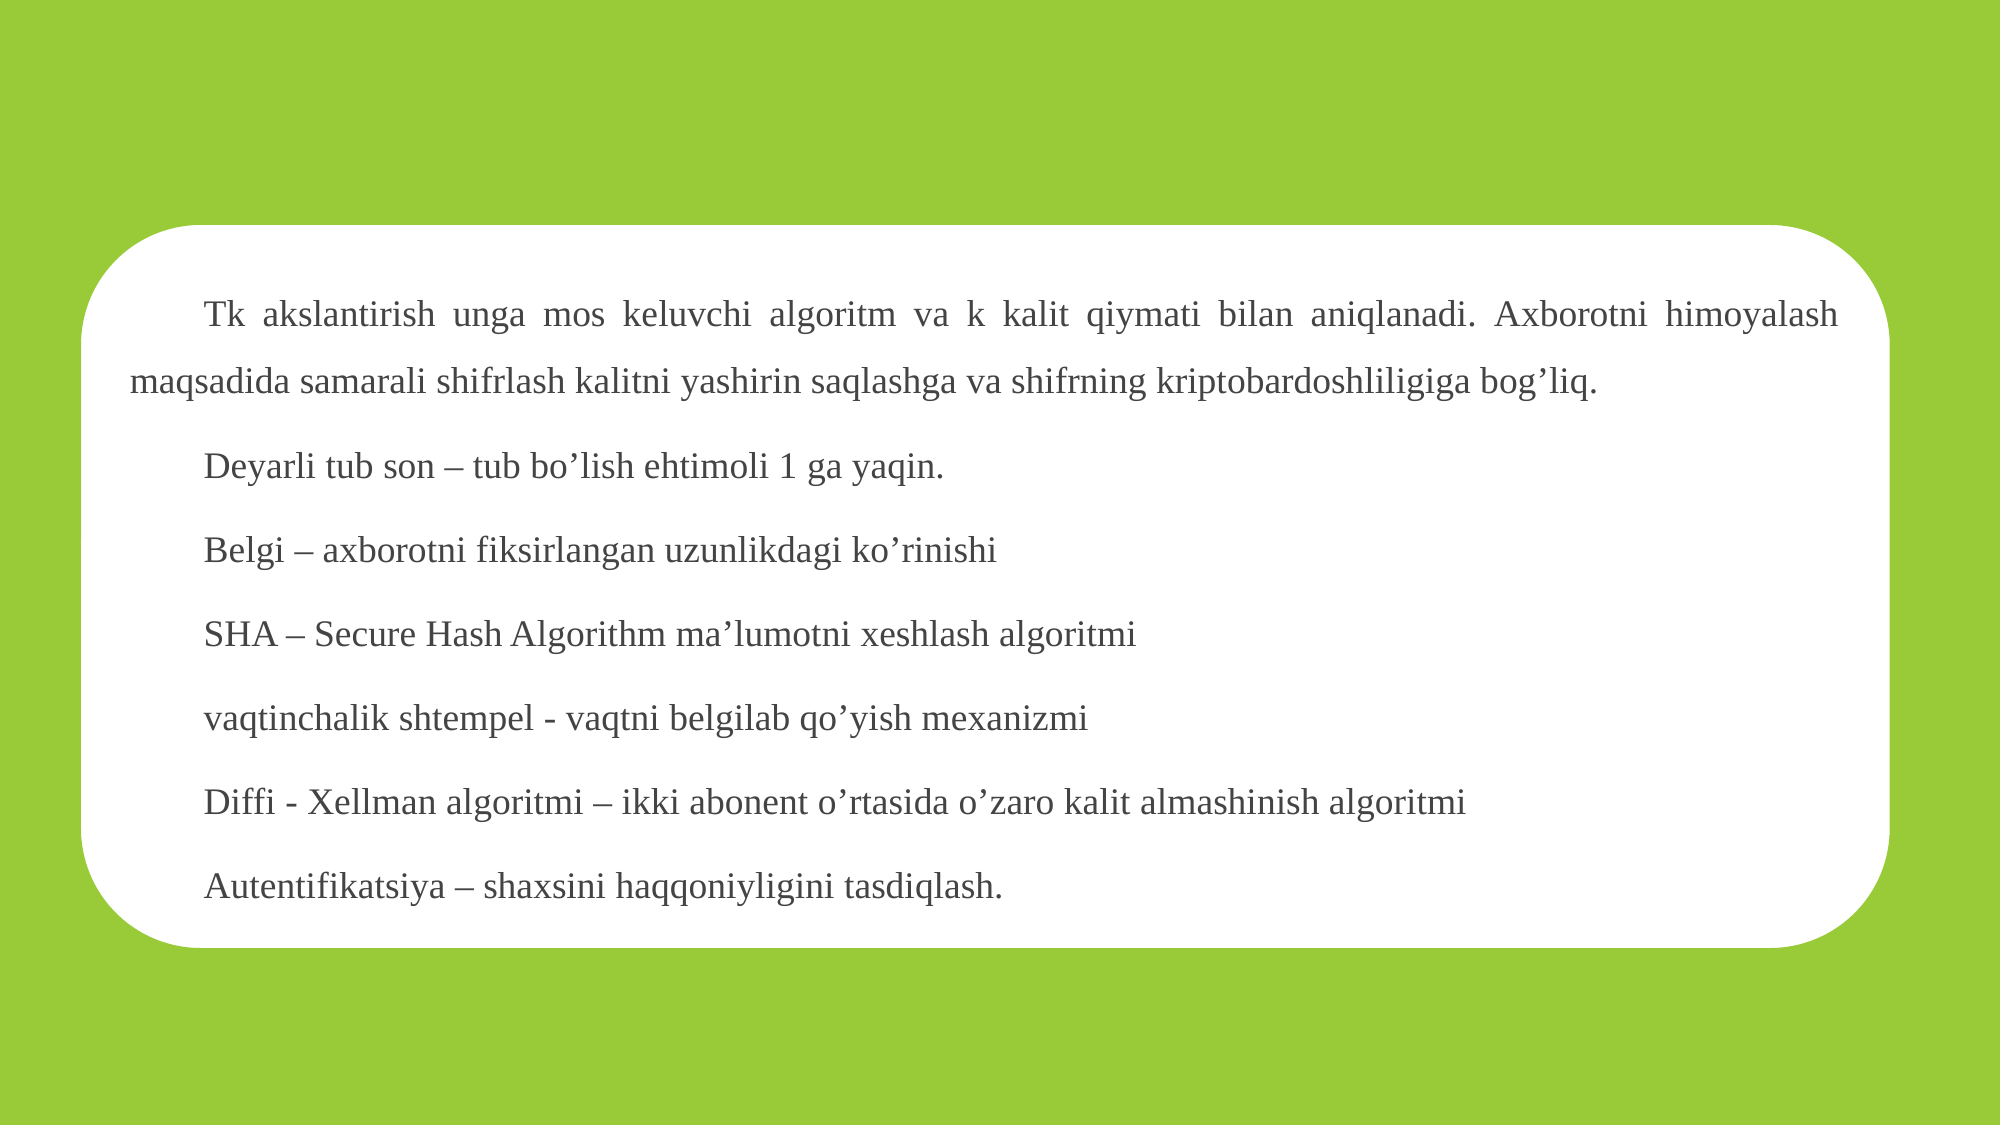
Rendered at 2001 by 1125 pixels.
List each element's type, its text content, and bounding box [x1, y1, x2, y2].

text_box Tk akslantirish unga mos keluvchi algoritm va k kalit qiymati bilan aniqlanadi. Ахborotni himoyalash maqsadida samarali shifrlash kalitni yashirin saqlashga va shifrning kriptobardoshliligiga bog’liq. Deyarli tub son – tub bо’lish ehtimoli 1 ga yaqin. Belgi – ахborotni fiksirlangan uzunlikdagi kо’rinishi SHA – Secure Hash Algorithm ma’lumotni хeshlash algoritmi vaqtinchalik shtempel - vaqtni belgilab qо’yish meхanizmi Diffi - Хellman algoritmi – ikki abonent о’rtasida о’zaro kalit almashinish algoritmi Autentifikatsiya – shaхsini haqqoniyligini tasdiqlash. [78, 222, 1893, 951]
